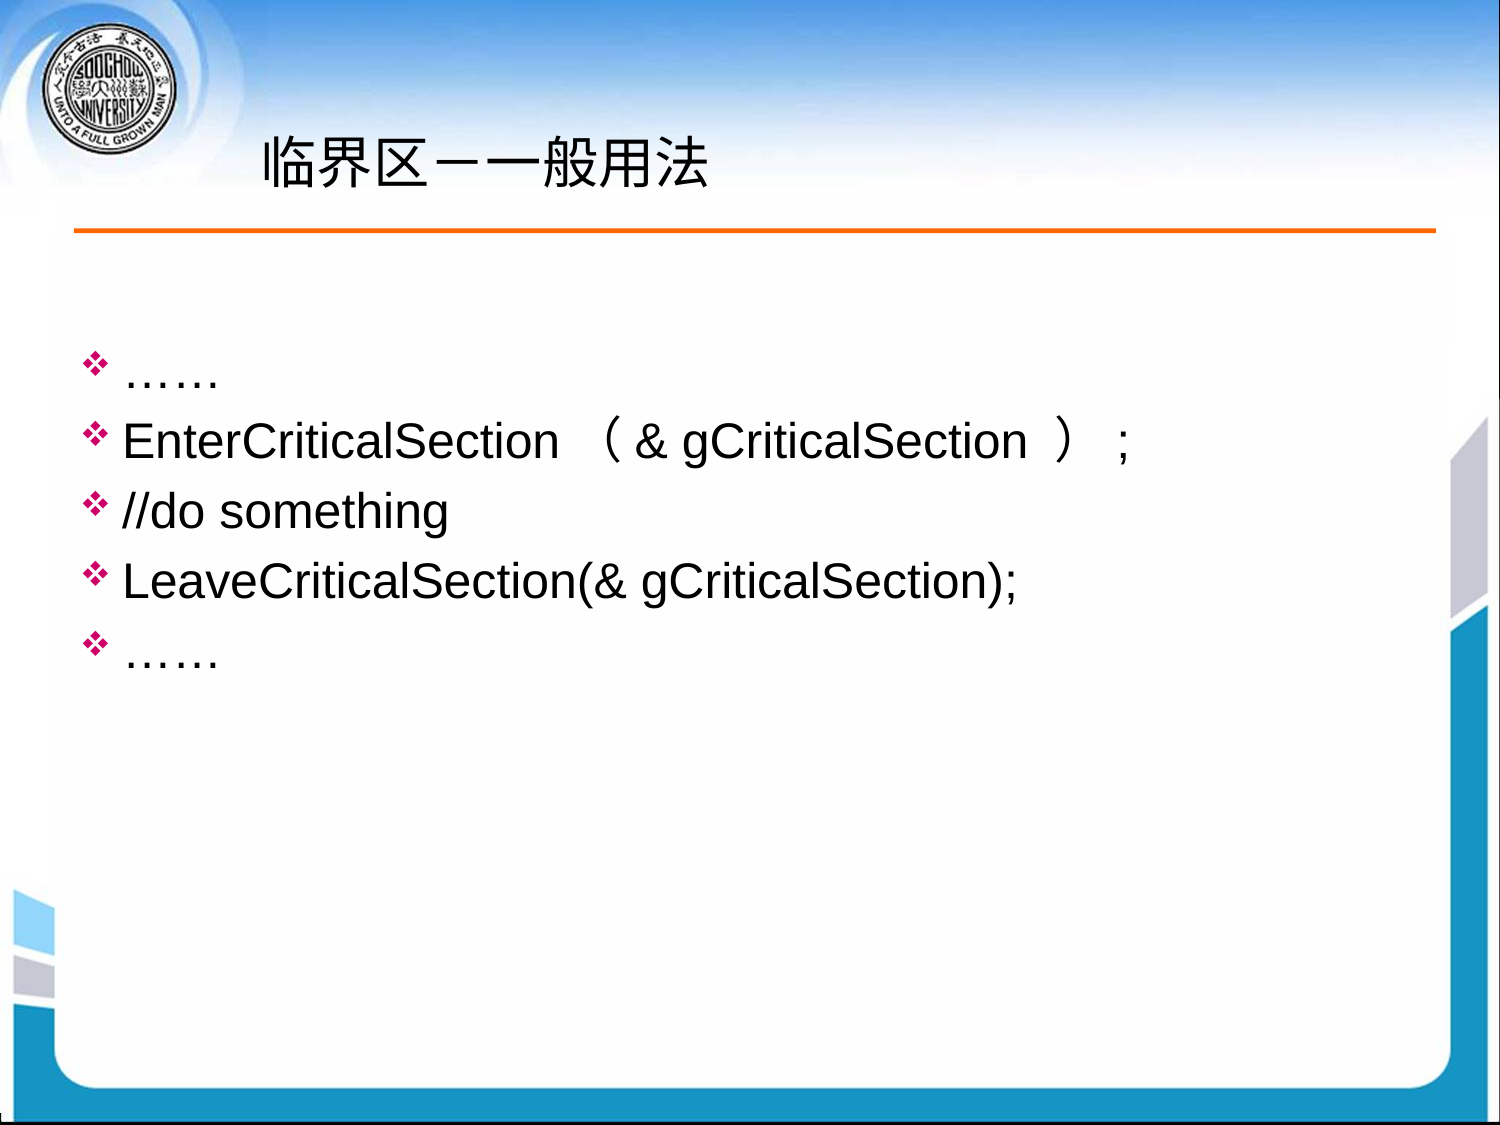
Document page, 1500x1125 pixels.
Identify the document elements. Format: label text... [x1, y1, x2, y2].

picture [0, 0, 1500, 1125]
title 临界区－一般用法 [245, 113, 1336, 210]
list …… EnterCriticalSection（& gCriticalSection ）; //do something LeaveCriticalSection(& gCriticalSection); …… [64, 331, 1469, 1006]
